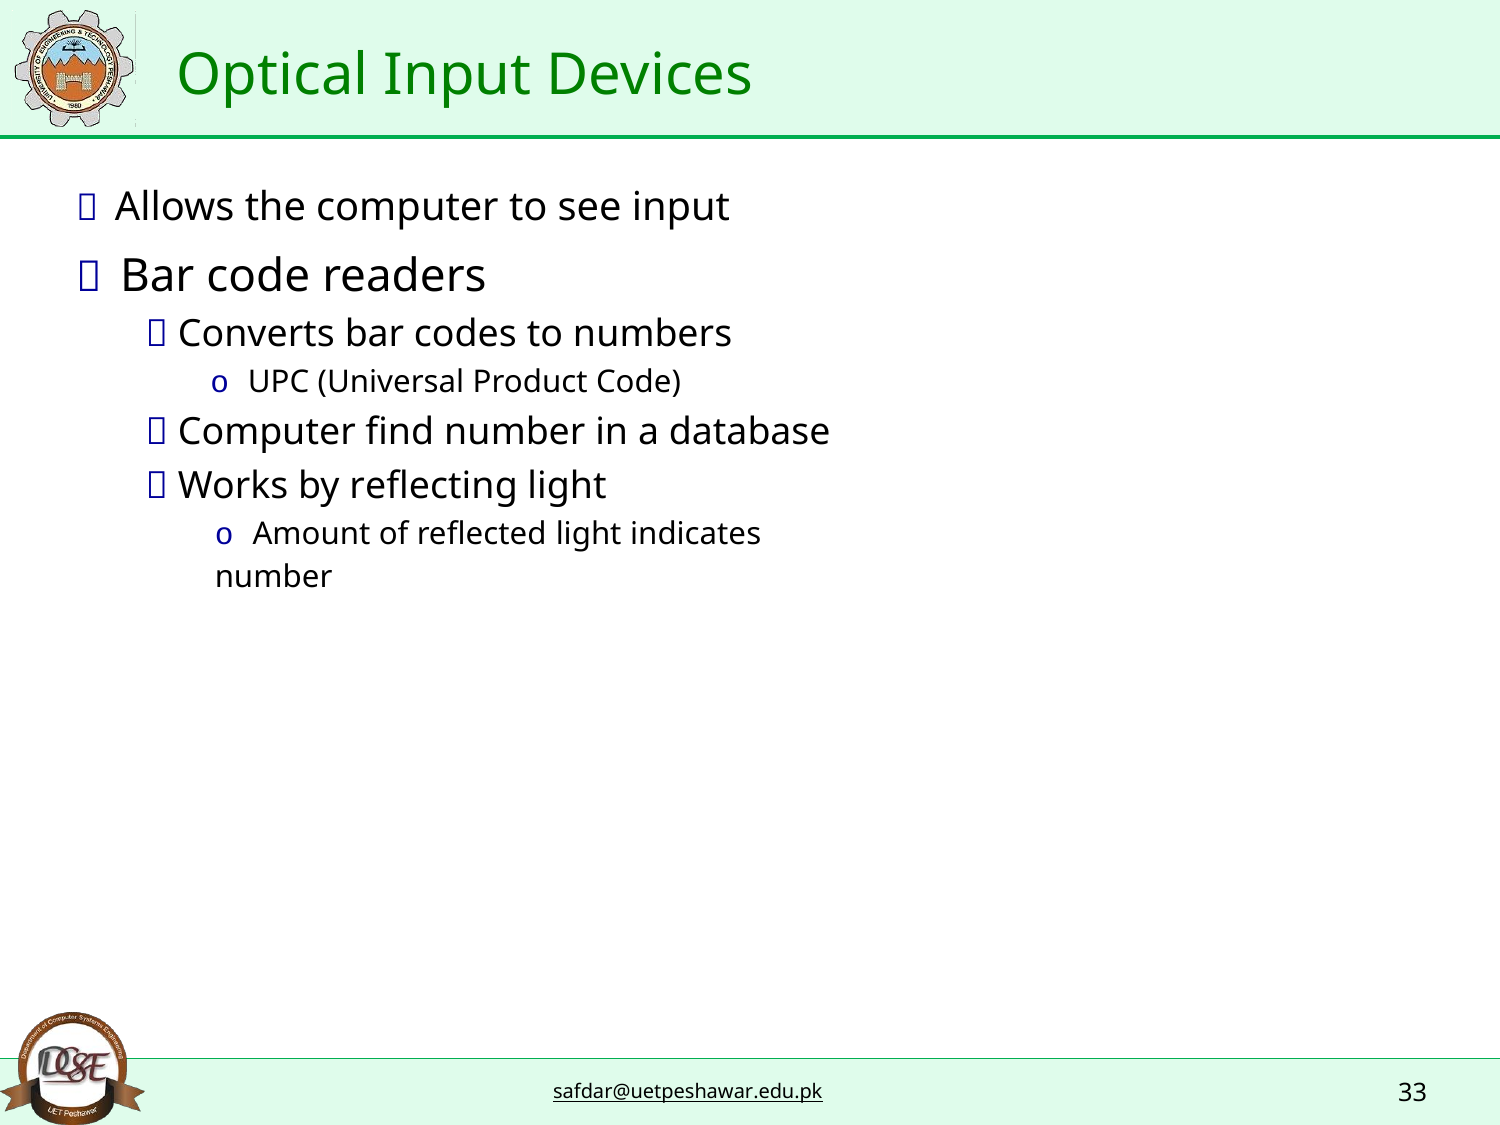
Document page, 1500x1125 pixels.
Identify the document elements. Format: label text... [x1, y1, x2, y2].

text_box Optical Input Devices [174, 44, 867, 116]
text_box  Allows the computer to see input  Bar code readers  Converts bar codes to numbers o UPC (Universal Product Code)  Computer find number in a database  Works by reflecting light o Amount of reflected light indicates number [74, 184, 893, 556]
text_box [11, 10, 136, 127]
text_box [0, 0, 1500, 136]
text_box [0, 1011, 145, 1125]
text_box 33 [1396, 1077, 1441, 1111]
text_box [145, 1059, 1500, 1125]
text_box safdar@uetpeshawar.edu.pk [550, 1079, 860, 1107]
